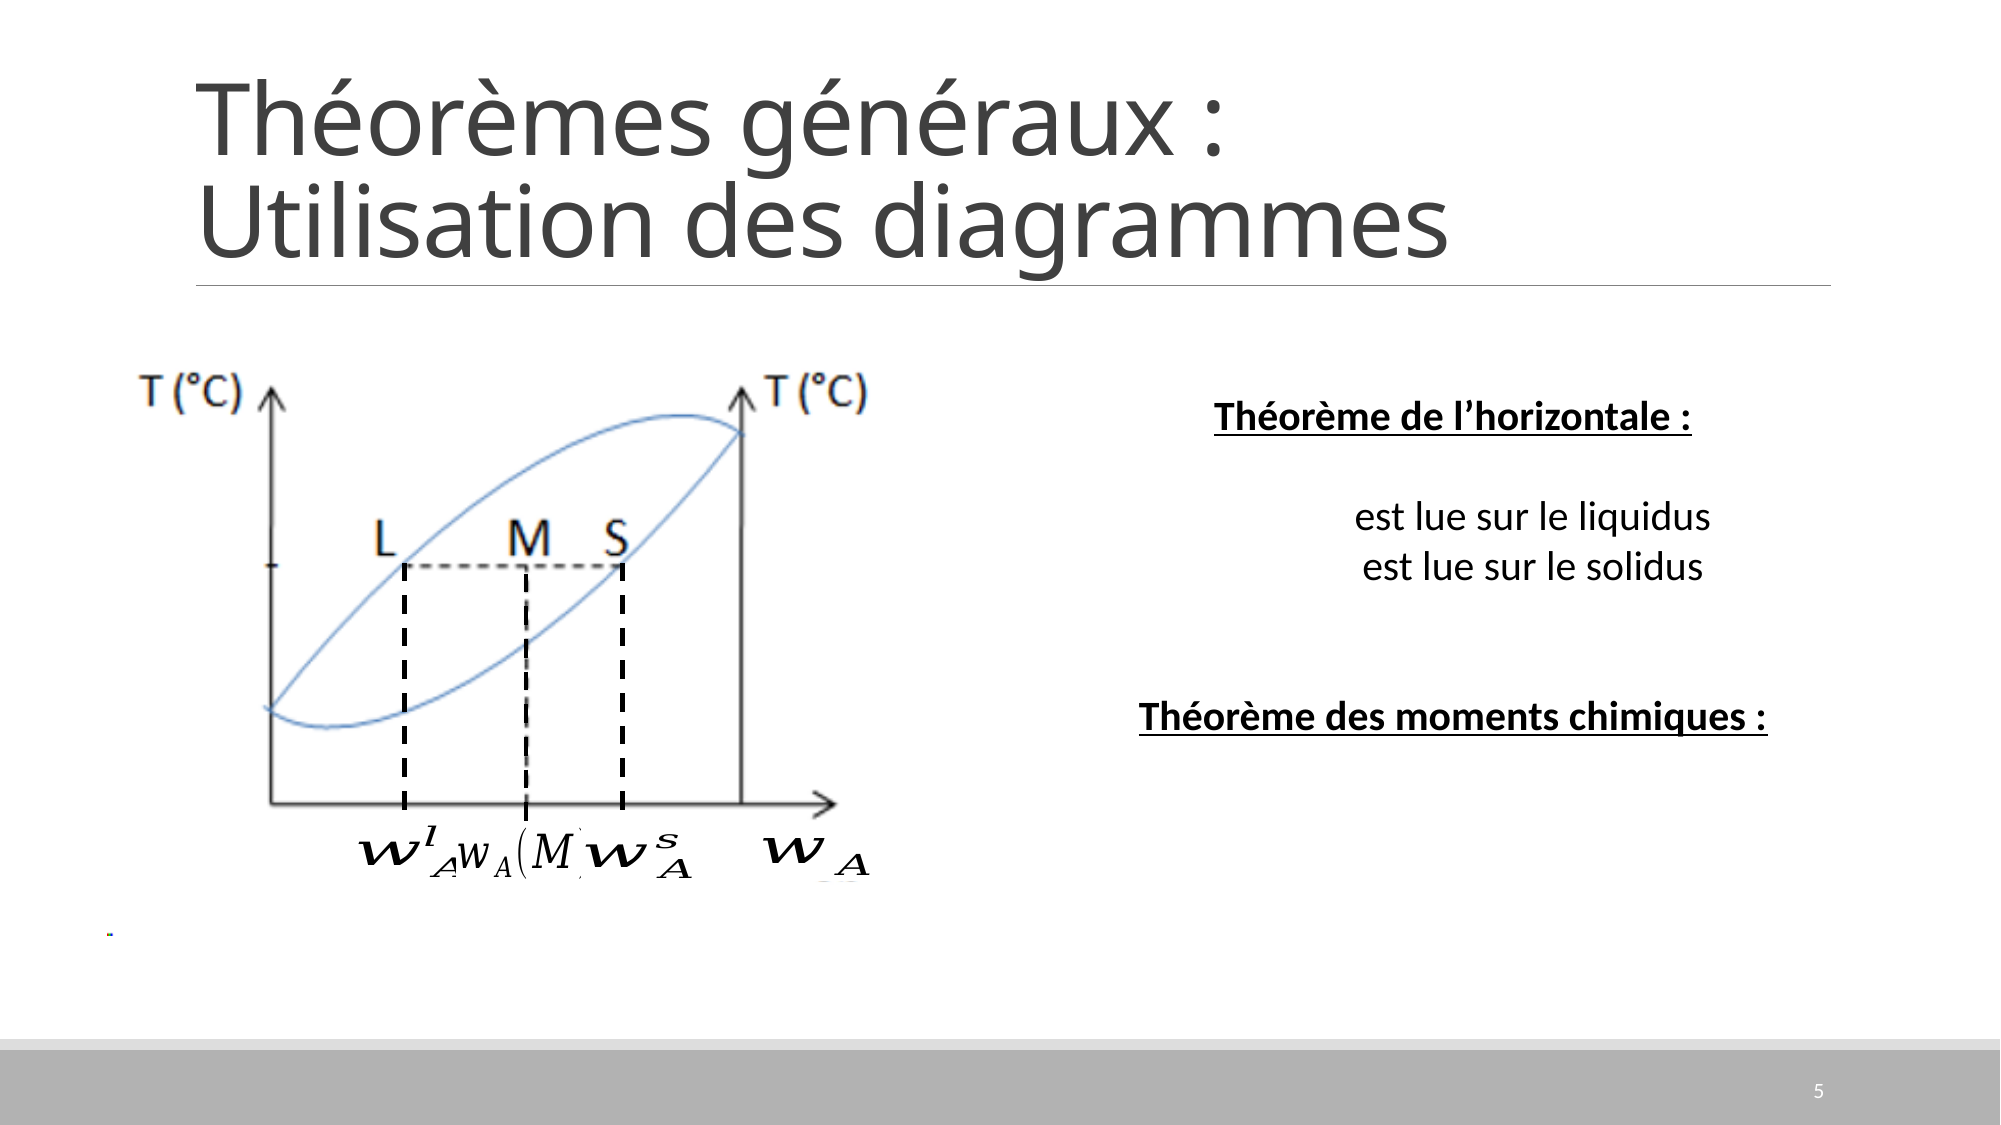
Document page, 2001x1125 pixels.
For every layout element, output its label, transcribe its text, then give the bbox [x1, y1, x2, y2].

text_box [106, 333, 918, 937]
slide_number 5 [1624, 1059, 1840, 1120]
title Théorèmes généraux : Utilisation des diagrammes [180, 47, 1830, 285]
